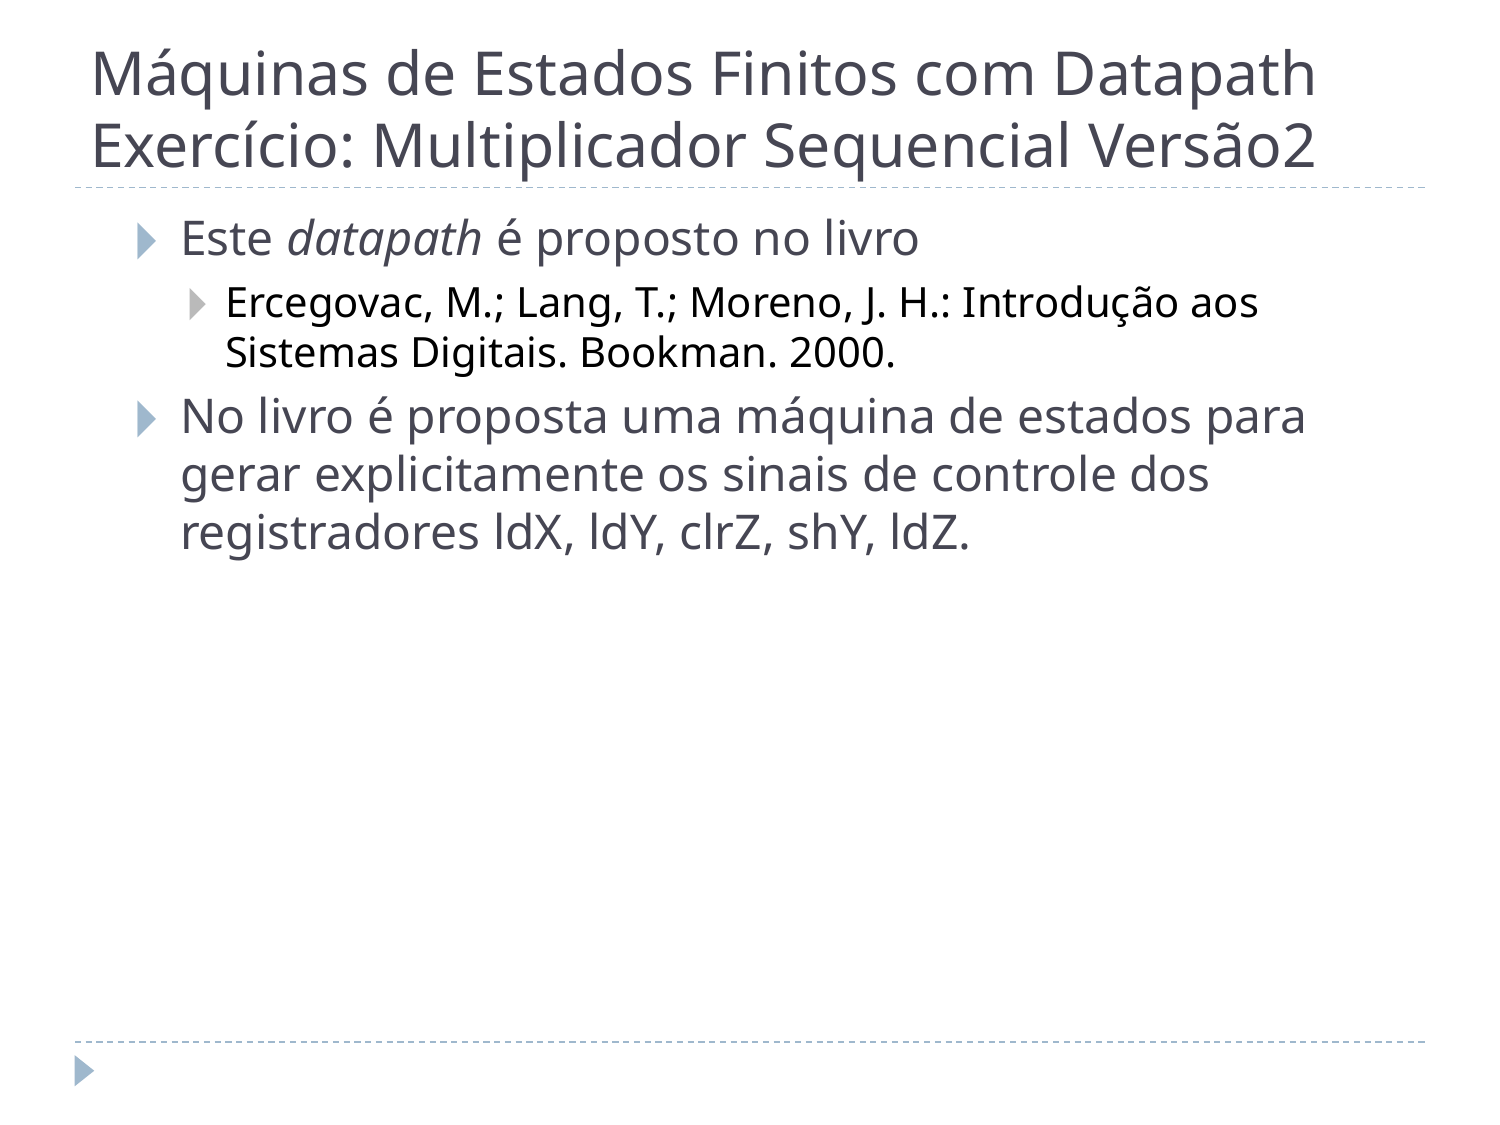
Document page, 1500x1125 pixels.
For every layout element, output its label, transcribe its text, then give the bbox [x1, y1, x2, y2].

title Máquinas de Estados Finitos com Datapath Exercício: Multiplicador Sequencial Versão2 [75, 24, 1425, 188]
list Este datapath é proposto no livro Ercegovac, M.; Lang, T.; Moreno, J. H.: Introdução aos Sistemas Digitais. Bookman. 2000. No livro é proposta uma máquina de estados para gerar explicitamente os sinais de controle dos registradores ldX, ldY, clrZ, shY, ldZ. [75, 200, 1425, 1010]
